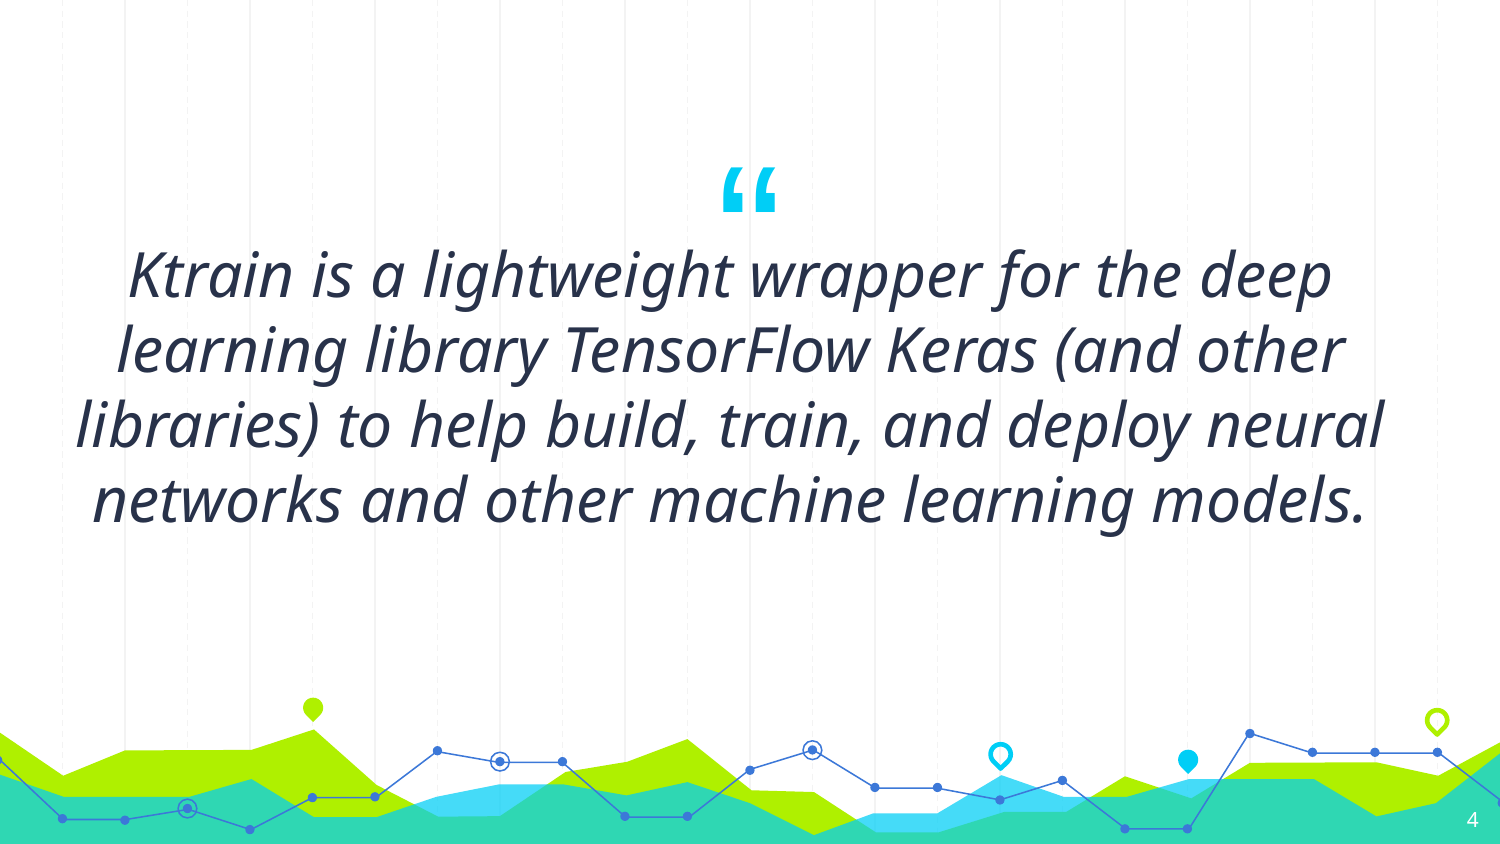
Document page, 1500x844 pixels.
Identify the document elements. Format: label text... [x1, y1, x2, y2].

list Ktrain is a lightweight wrapper for the deep learning library TensorFlow Keras (and other libraries) to help build, train, and deploy neural networks and other machine learning models. [18, 348, 1445, 422]
slide_number 4 [1403, 791, 1494, 844]
